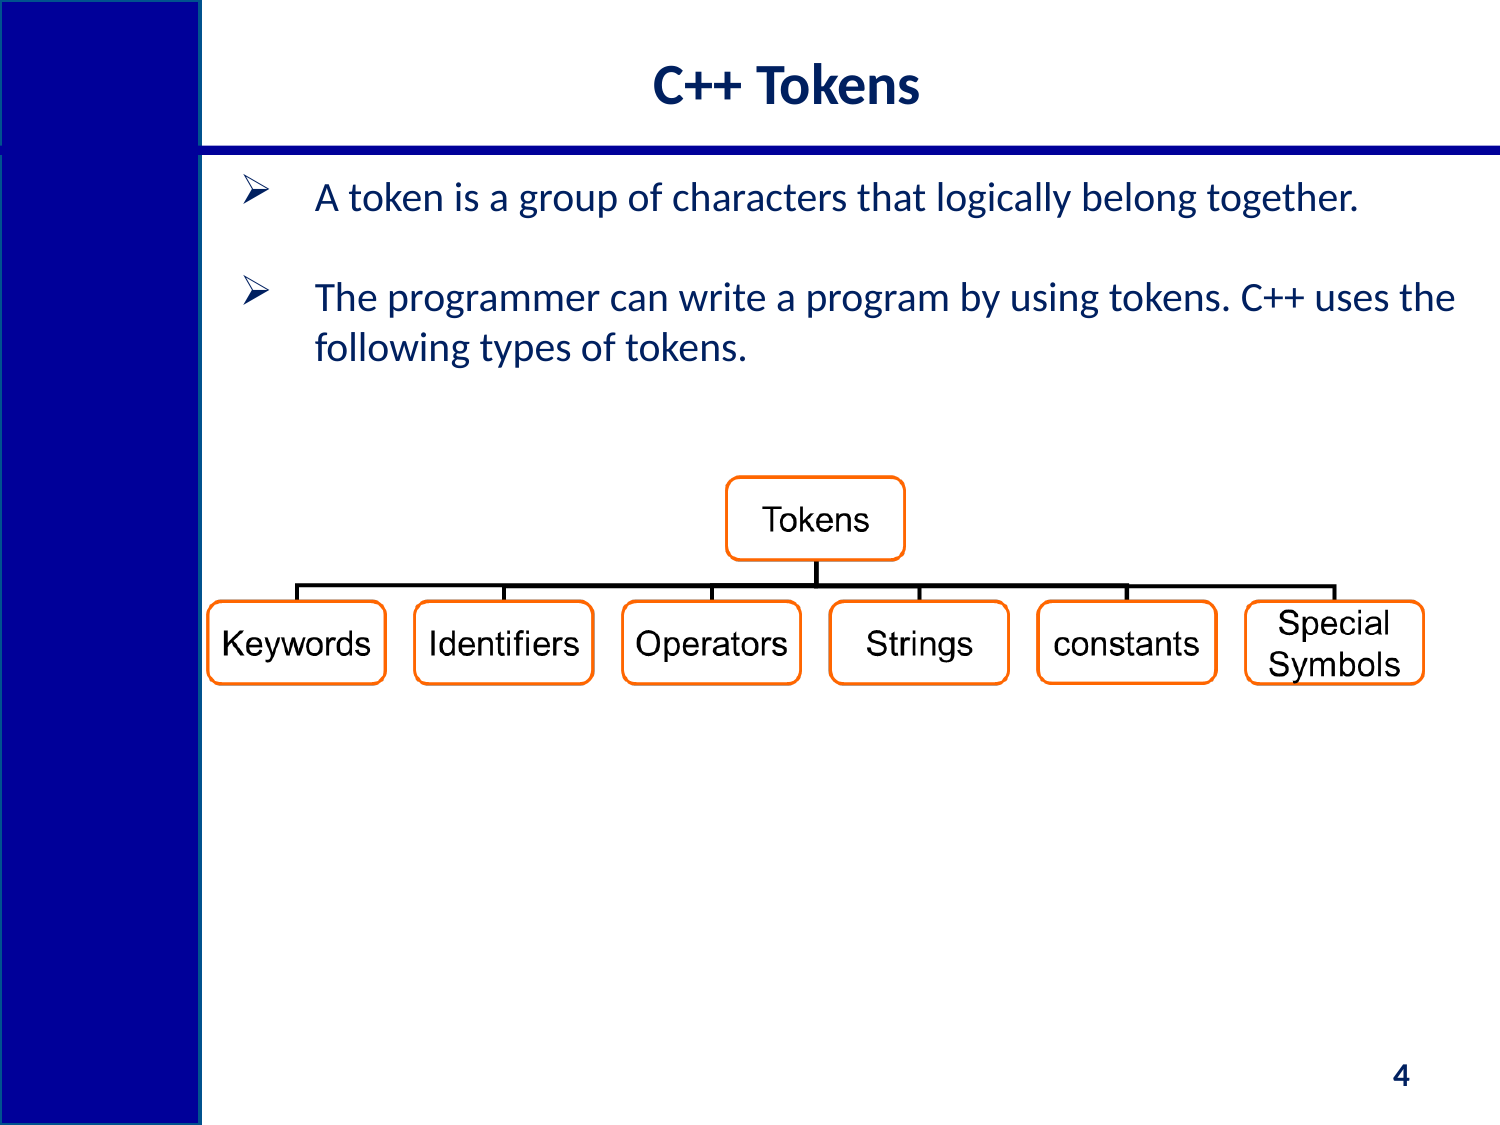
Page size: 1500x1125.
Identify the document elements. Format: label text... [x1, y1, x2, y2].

text_box A token is a group of characters that logically belong together. The programmer can write a program by using tokens. C++ uses the following types of tokens. [224, 162, 1500, 428]
slide_number 4 [1312, 1042, 1425, 1103]
title C++ Tokens [200, 24, 1375, 138]
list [199, 475, 1426, 705]
